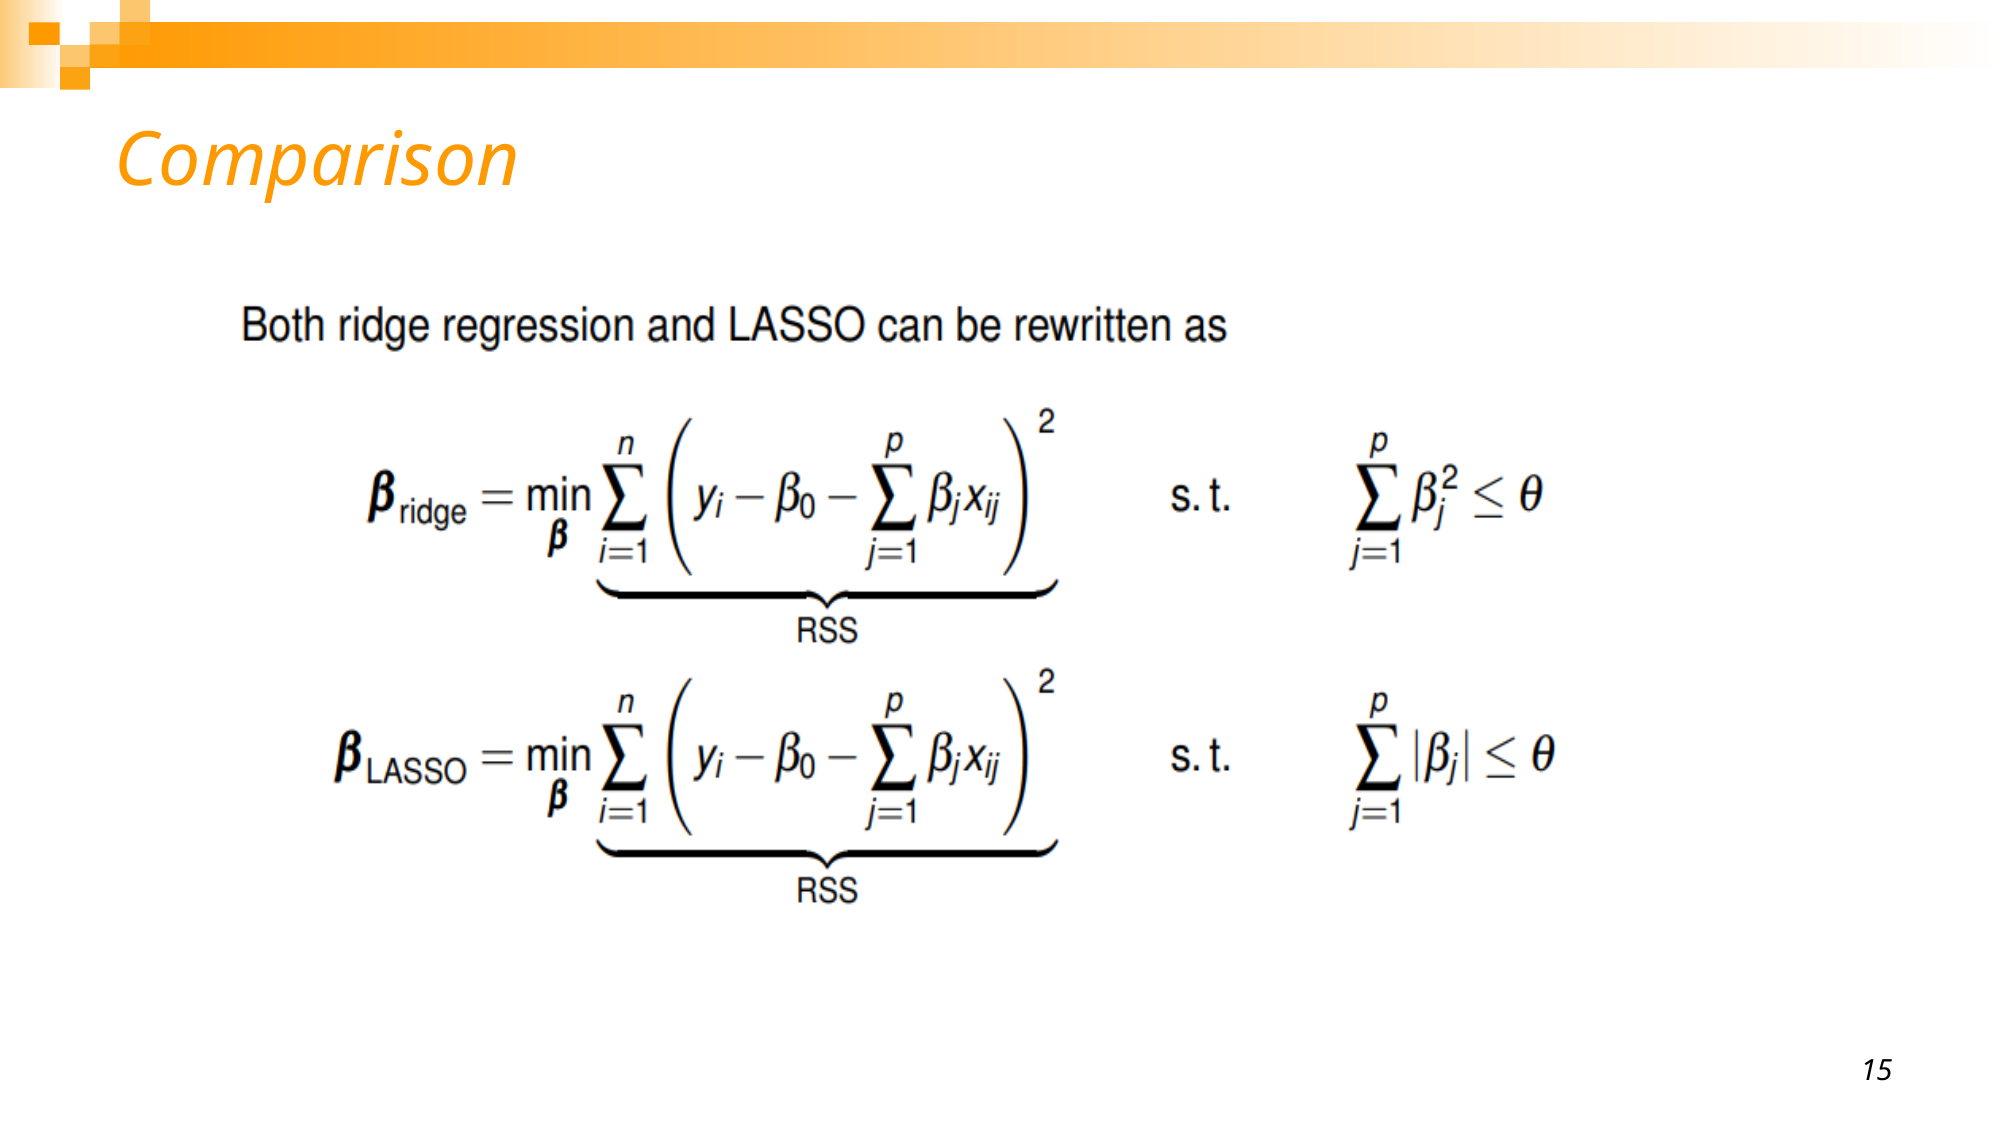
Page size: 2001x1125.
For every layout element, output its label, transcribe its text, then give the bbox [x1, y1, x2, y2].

slide_number 15 [1440, 1022, 1908, 1099]
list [186, 276, 1637, 984]
title Comparison [99, 75, 1900, 235]
